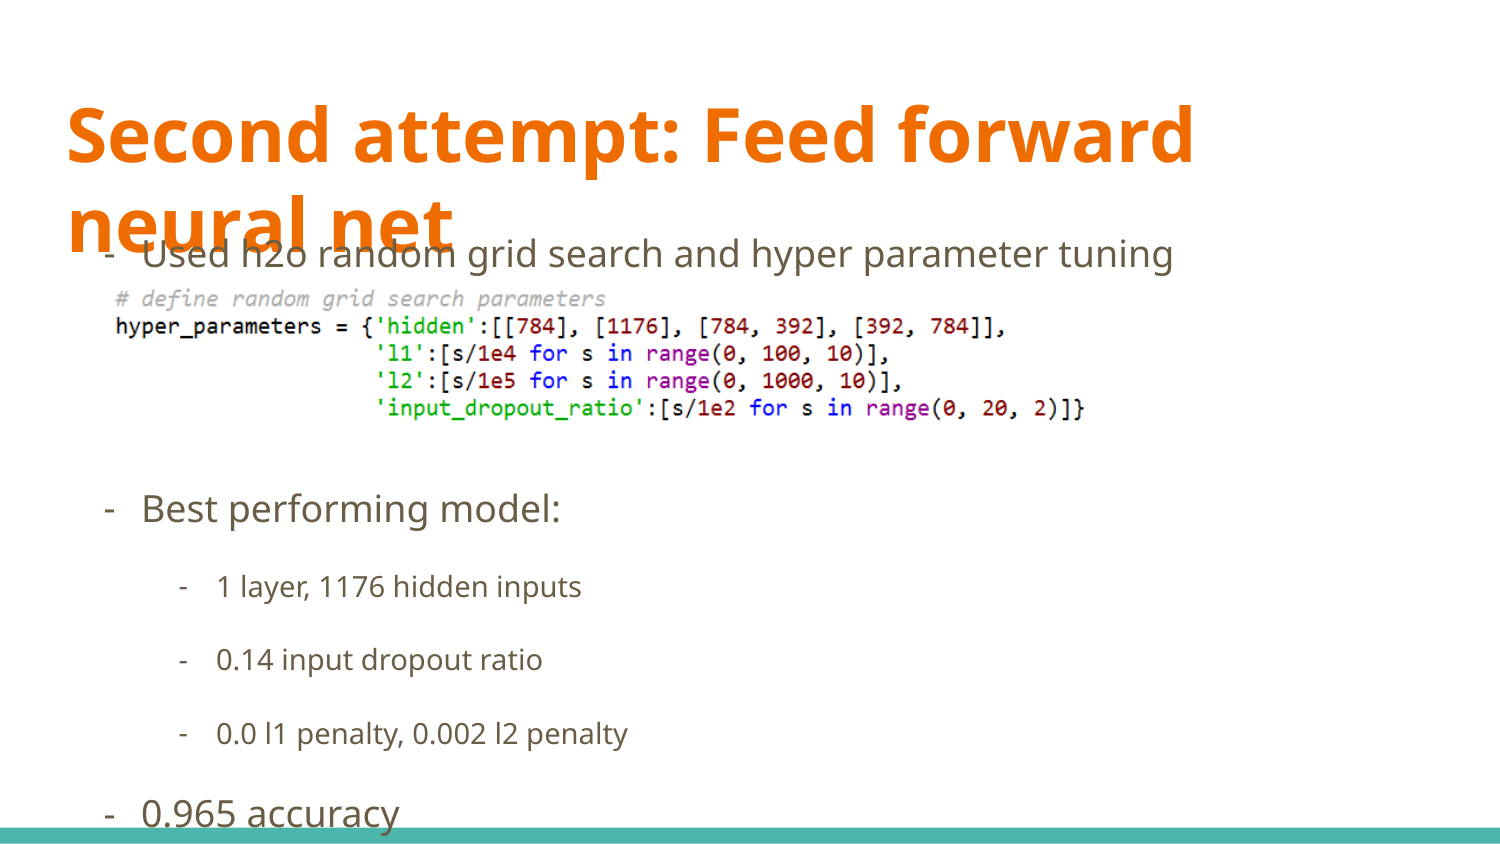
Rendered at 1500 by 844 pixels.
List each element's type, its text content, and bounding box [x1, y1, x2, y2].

list Used h2o random grid search and hyper parameter tuning Best performing model: 1 layer, 1176 hidden inputs 0.14 input dropout ratio 0.0 l1 penalty, 0.002 l2 penalty 0.965 accuracy [51, 207, 1449, 750]
picture [112, 285, 1090, 431]
title Second attempt: Feed forward neural net [51, 72, 1449, 189]
